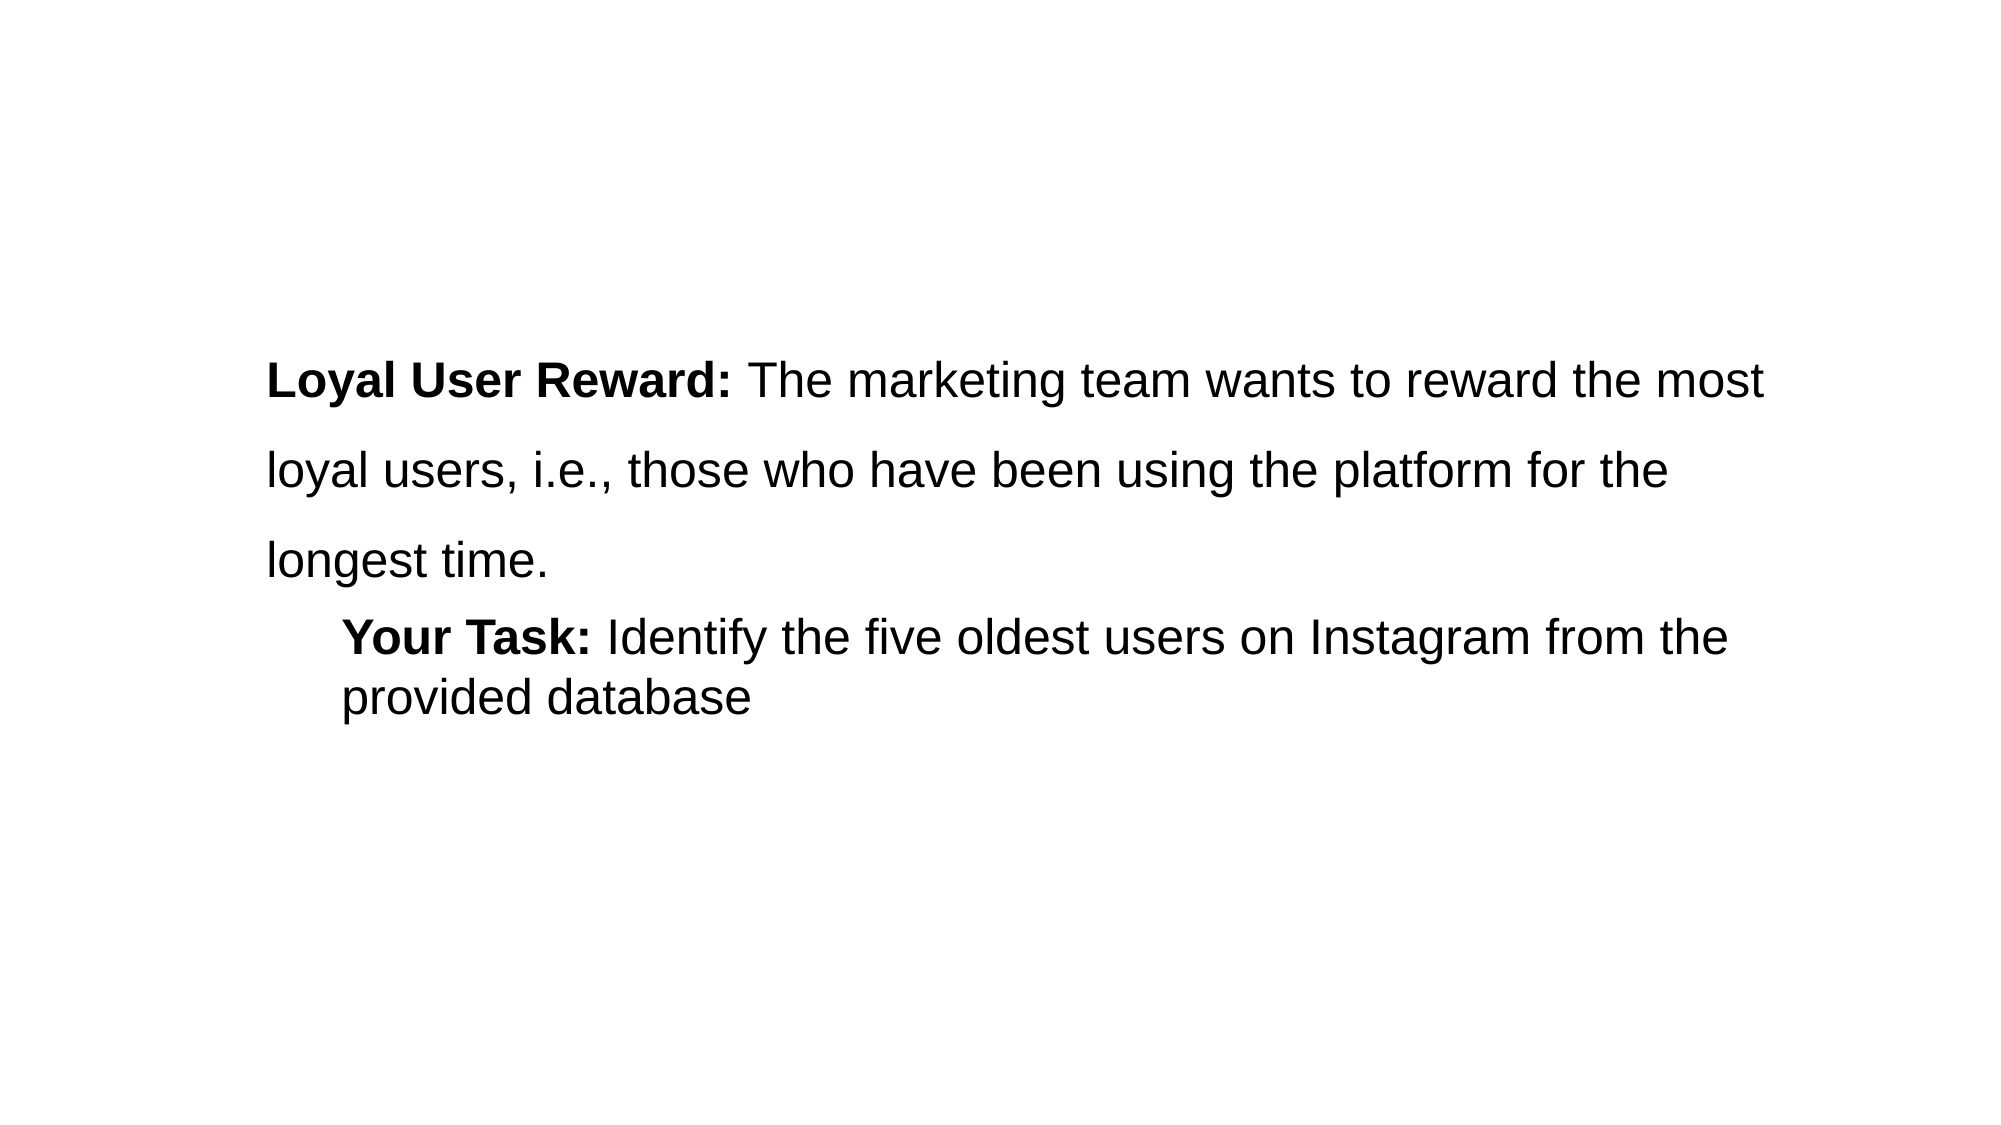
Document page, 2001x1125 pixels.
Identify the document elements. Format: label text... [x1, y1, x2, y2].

text_box Loyal User Reward: The marketing team wants to reward the most loyal users, i.e., those who have been using the platform for the longest time. Your Task: Identify the five oldest users on Instagram from the provided database [176, 310, 1790, 732]
